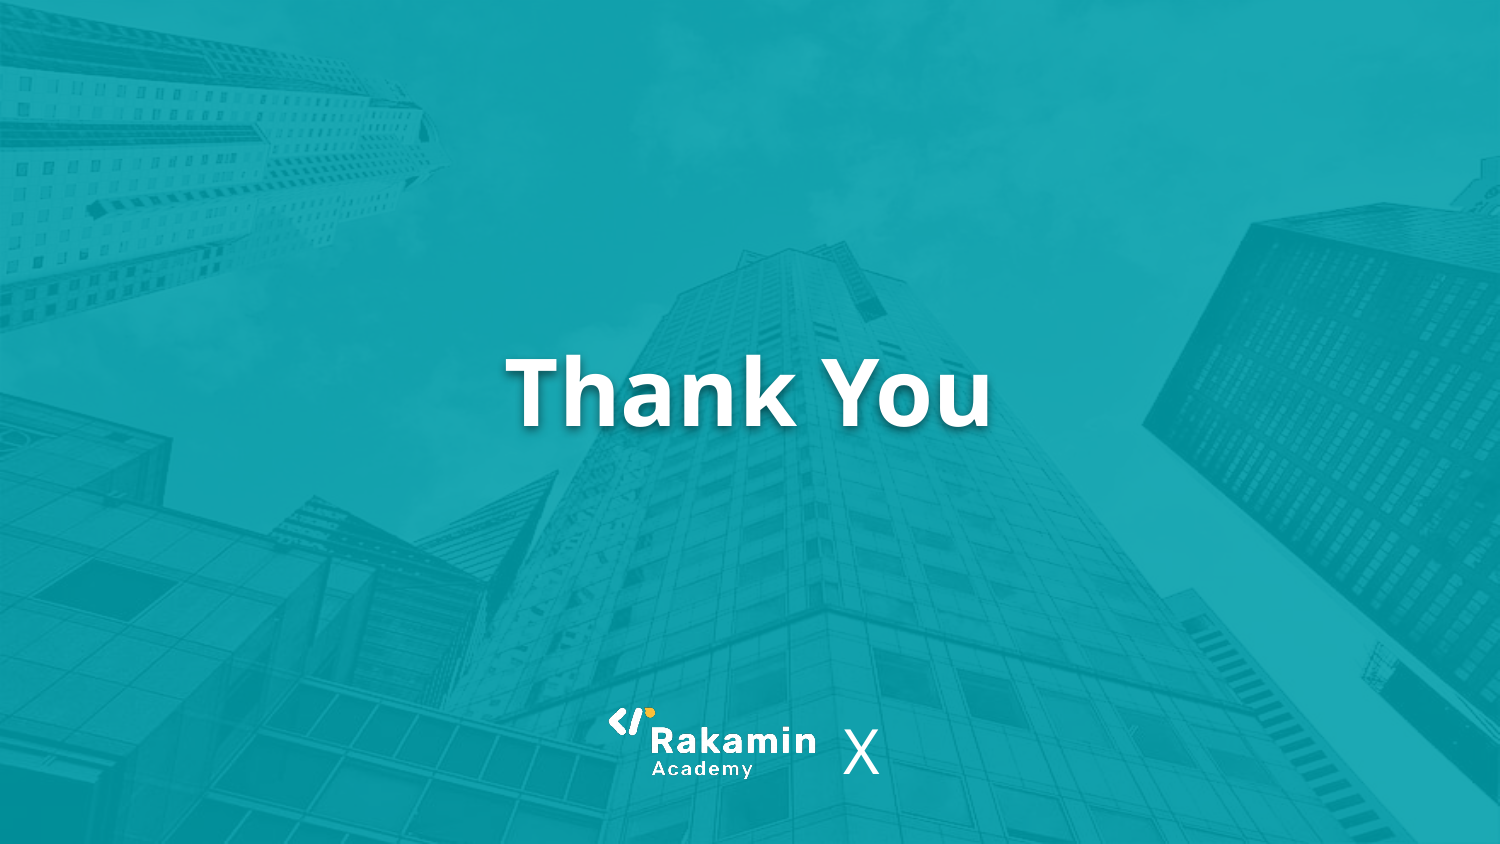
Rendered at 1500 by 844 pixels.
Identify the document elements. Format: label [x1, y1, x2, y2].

text_box [595, 696, 905, 804]
picture [0, 0, 1500, 844]
